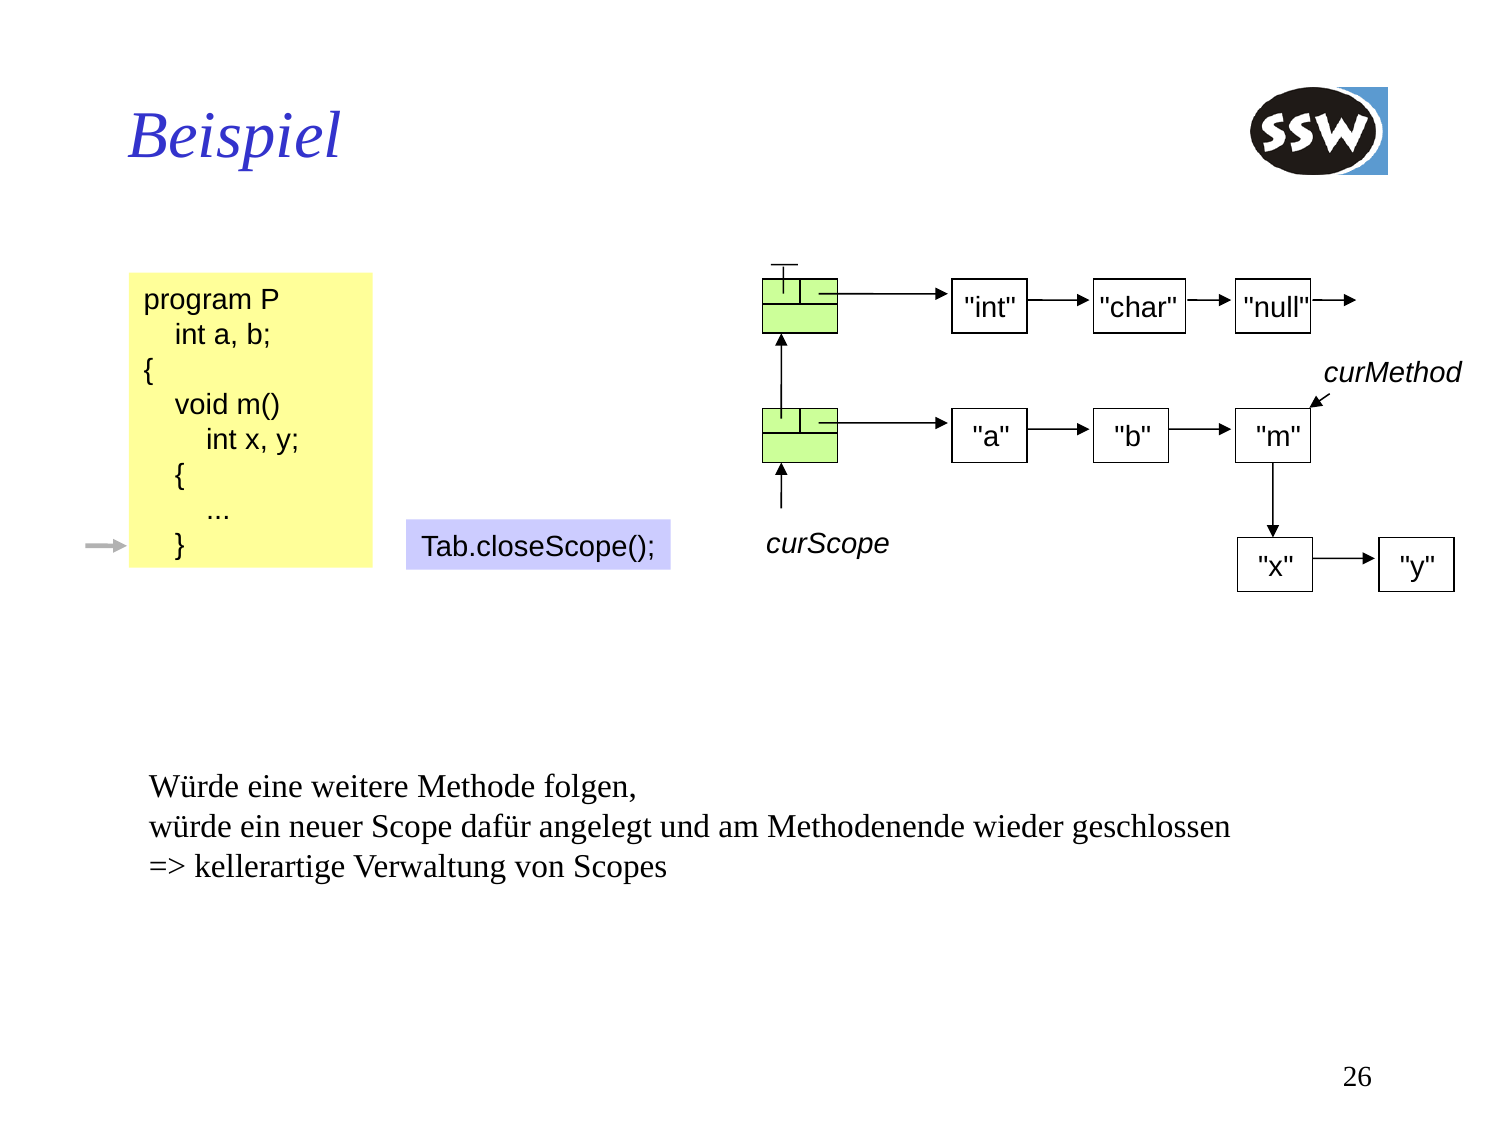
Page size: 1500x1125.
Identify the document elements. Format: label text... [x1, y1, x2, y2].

text_box [1168, 423, 1232, 436]
text_box [1309, 396, 1327, 408]
text_box [775, 333, 788, 419]
text_box [800, 408, 838, 434]
text_box "y" [1385, 539, 1451, 590]
text_box [1312, 293, 1357, 307]
text_box [762, 434, 838, 463]
text_box "m" [1241, 410, 1317, 461]
text_box "char" [1084, 280, 1193, 332]
text_box [1027, 293, 1090, 307]
text_box "a" [957, 410, 1025, 461]
title Beispiel [112, 75, 1238, 188]
text_box [1027, 423, 1090, 436]
text_box [85, 539, 128, 553]
text_box curScope [751, 516, 905, 567]
text_box [762, 408, 800, 434]
text_box [762, 305, 838, 334]
text_box program P int a, b; { void m() int x, y; { ... } [128, 272, 373, 568]
text_box [1312, 552, 1375, 565]
text_box "null" [1228, 280, 1325, 332]
slide_number 26 [1074, 1050, 1388, 1100]
text_box [775, 462, 788, 509]
text_box "int" [949, 280, 1032, 332]
text_box [1235, 408, 1311, 463]
text_box [818, 287, 948, 300]
text_box [1093, 408, 1169, 463]
text_box [800, 279, 838, 305]
text_box "x" [1243, 539, 1309, 590]
text_box Tab.closeScope(); [406, 519, 671, 570]
text_box curMethod [1309, 345, 1477, 396]
text_box [952, 408, 1027, 463]
text_box "b" [1099, 410, 1167, 461]
text_box [1379, 537, 1455, 592]
picture [1250, 87, 1388, 175]
text_box [1266, 462, 1280, 538]
text_box [762, 279, 800, 305]
text_box [818, 416, 948, 430]
text_box Würde eine weitere Methode folgen, würde ein neuer Scope dafür angelegt und am Methodenende wieder geschlossen => kellerartige Verwaltung von Scopes [133, 756, 1248, 892]
text_box [1237, 537, 1313, 592]
text_box [1187, 293, 1232, 307]
